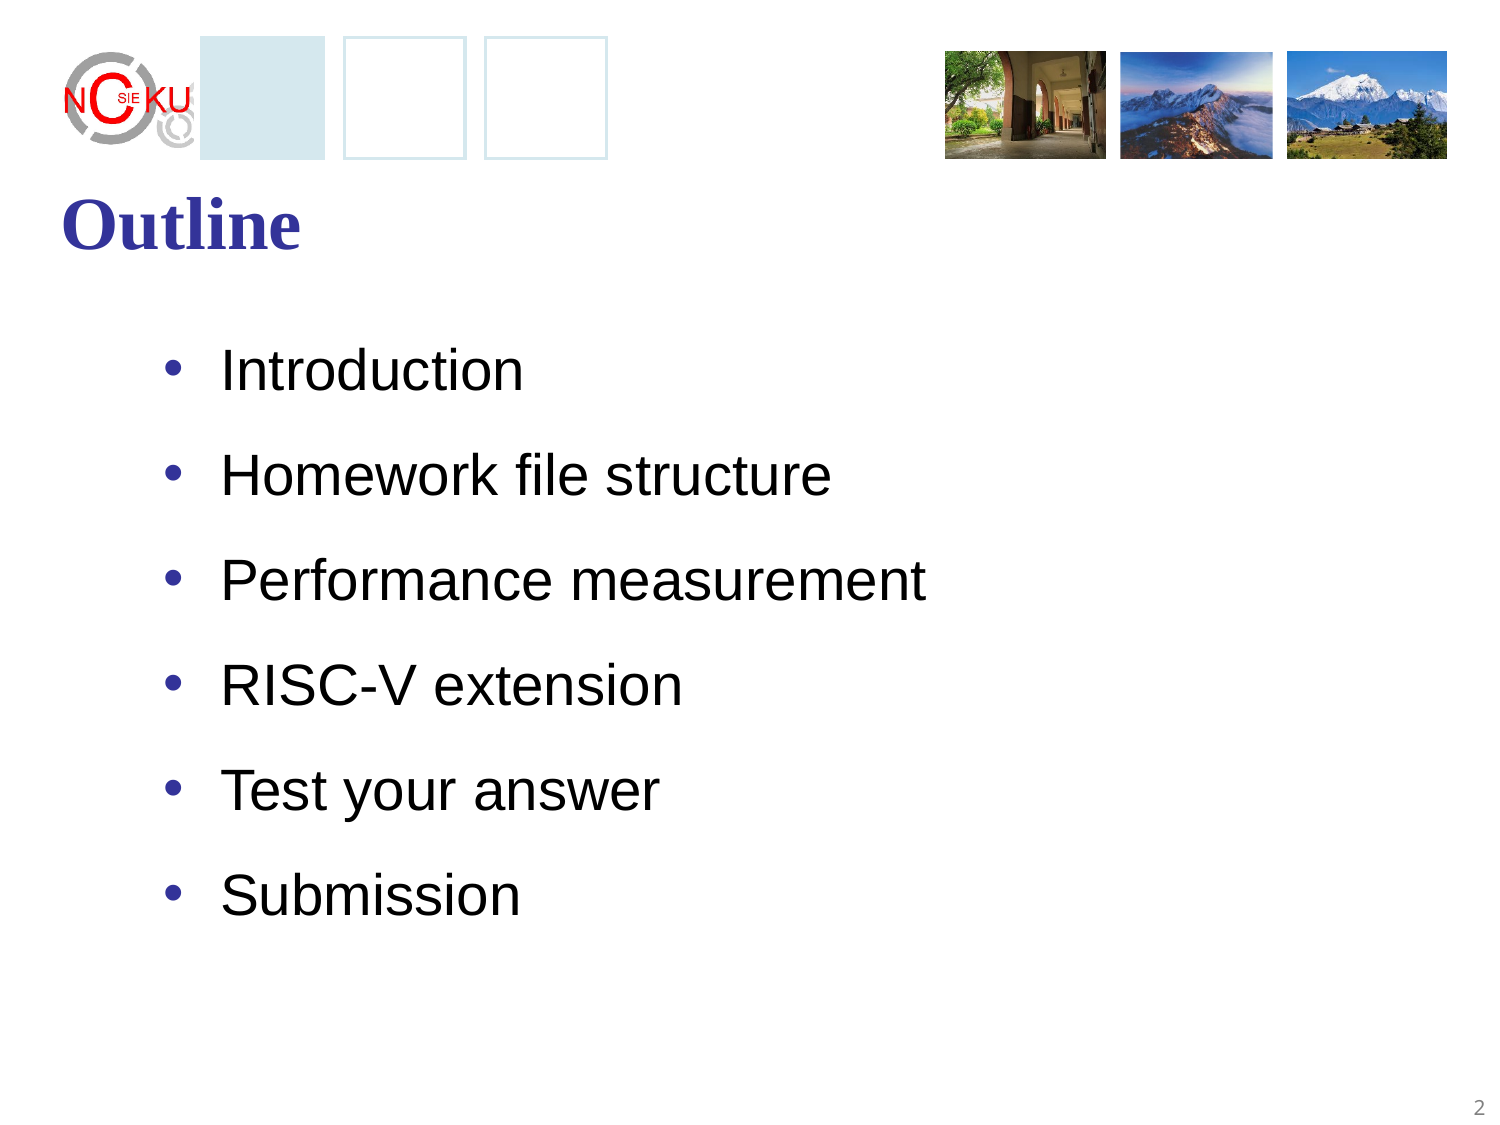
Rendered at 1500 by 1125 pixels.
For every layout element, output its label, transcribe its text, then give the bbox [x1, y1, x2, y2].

picture [945, 51, 1106, 159]
title Outline [60, 160, 1421, 290]
picture [1287, 51, 1447, 159]
picture [1120, 52, 1273, 159]
slide_number 2 [1423, 1087, 1500, 1125]
picture [59, 37, 194, 161]
text_box Introduction Homework file structure Performance measurement RISC-V extension Test your answer Submission [149, 289, 1351, 1025]
